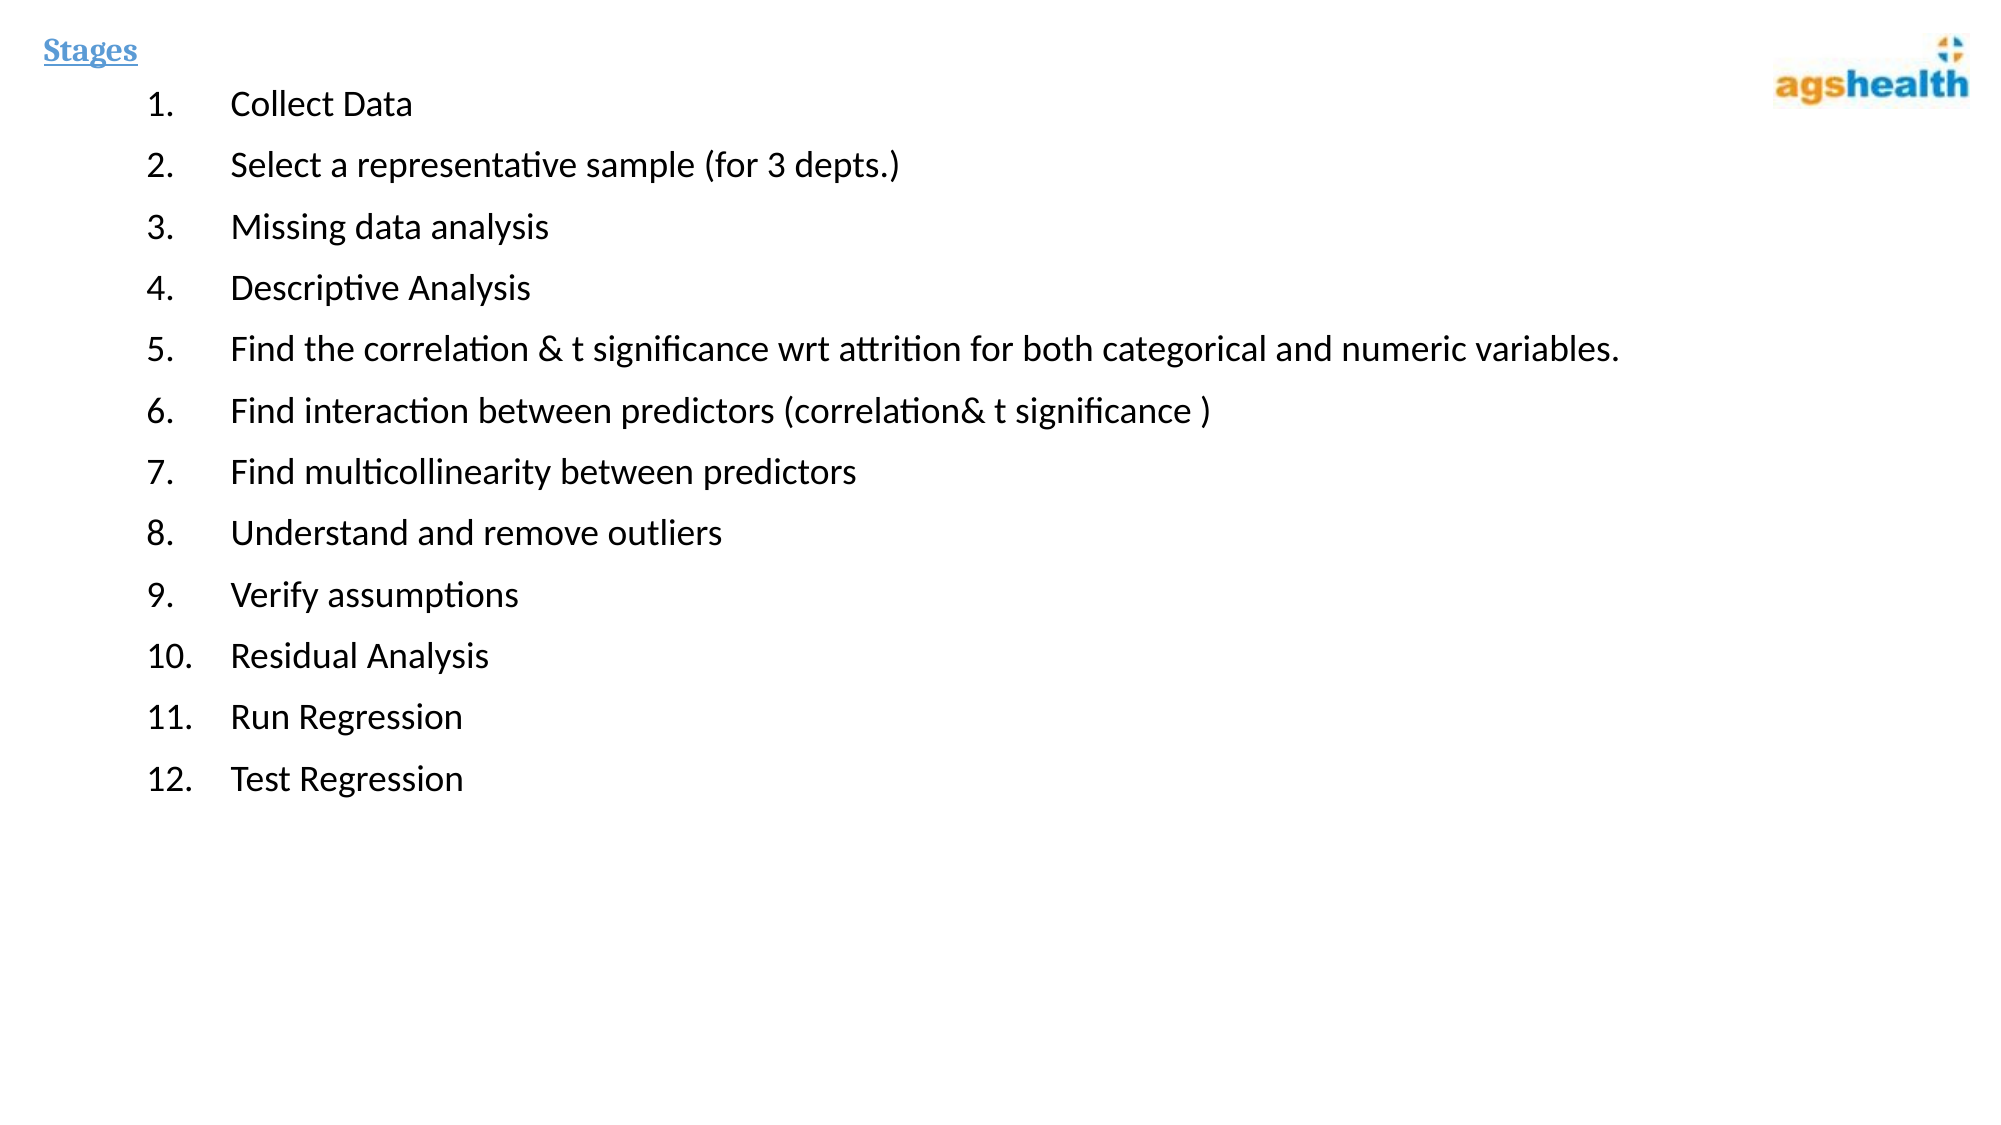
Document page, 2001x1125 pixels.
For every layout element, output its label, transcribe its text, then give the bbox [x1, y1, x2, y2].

title Stages [29, 0, 1755, 153]
list Collect Data Select a representative sample (for 3 depts.) Missing data analysis Descriptive Analysis Find the correlation & t significance wrt attrition for both categorical and numeric variables. Find interaction between predictors (correlation& t significance ) Find multicollinearity between predictors Understand and remove outliers Verify assumptions Residual Analysis Run Regression Test Regression [131, 76, 1857, 1092]
picture [1772, 33, 1970, 109]
